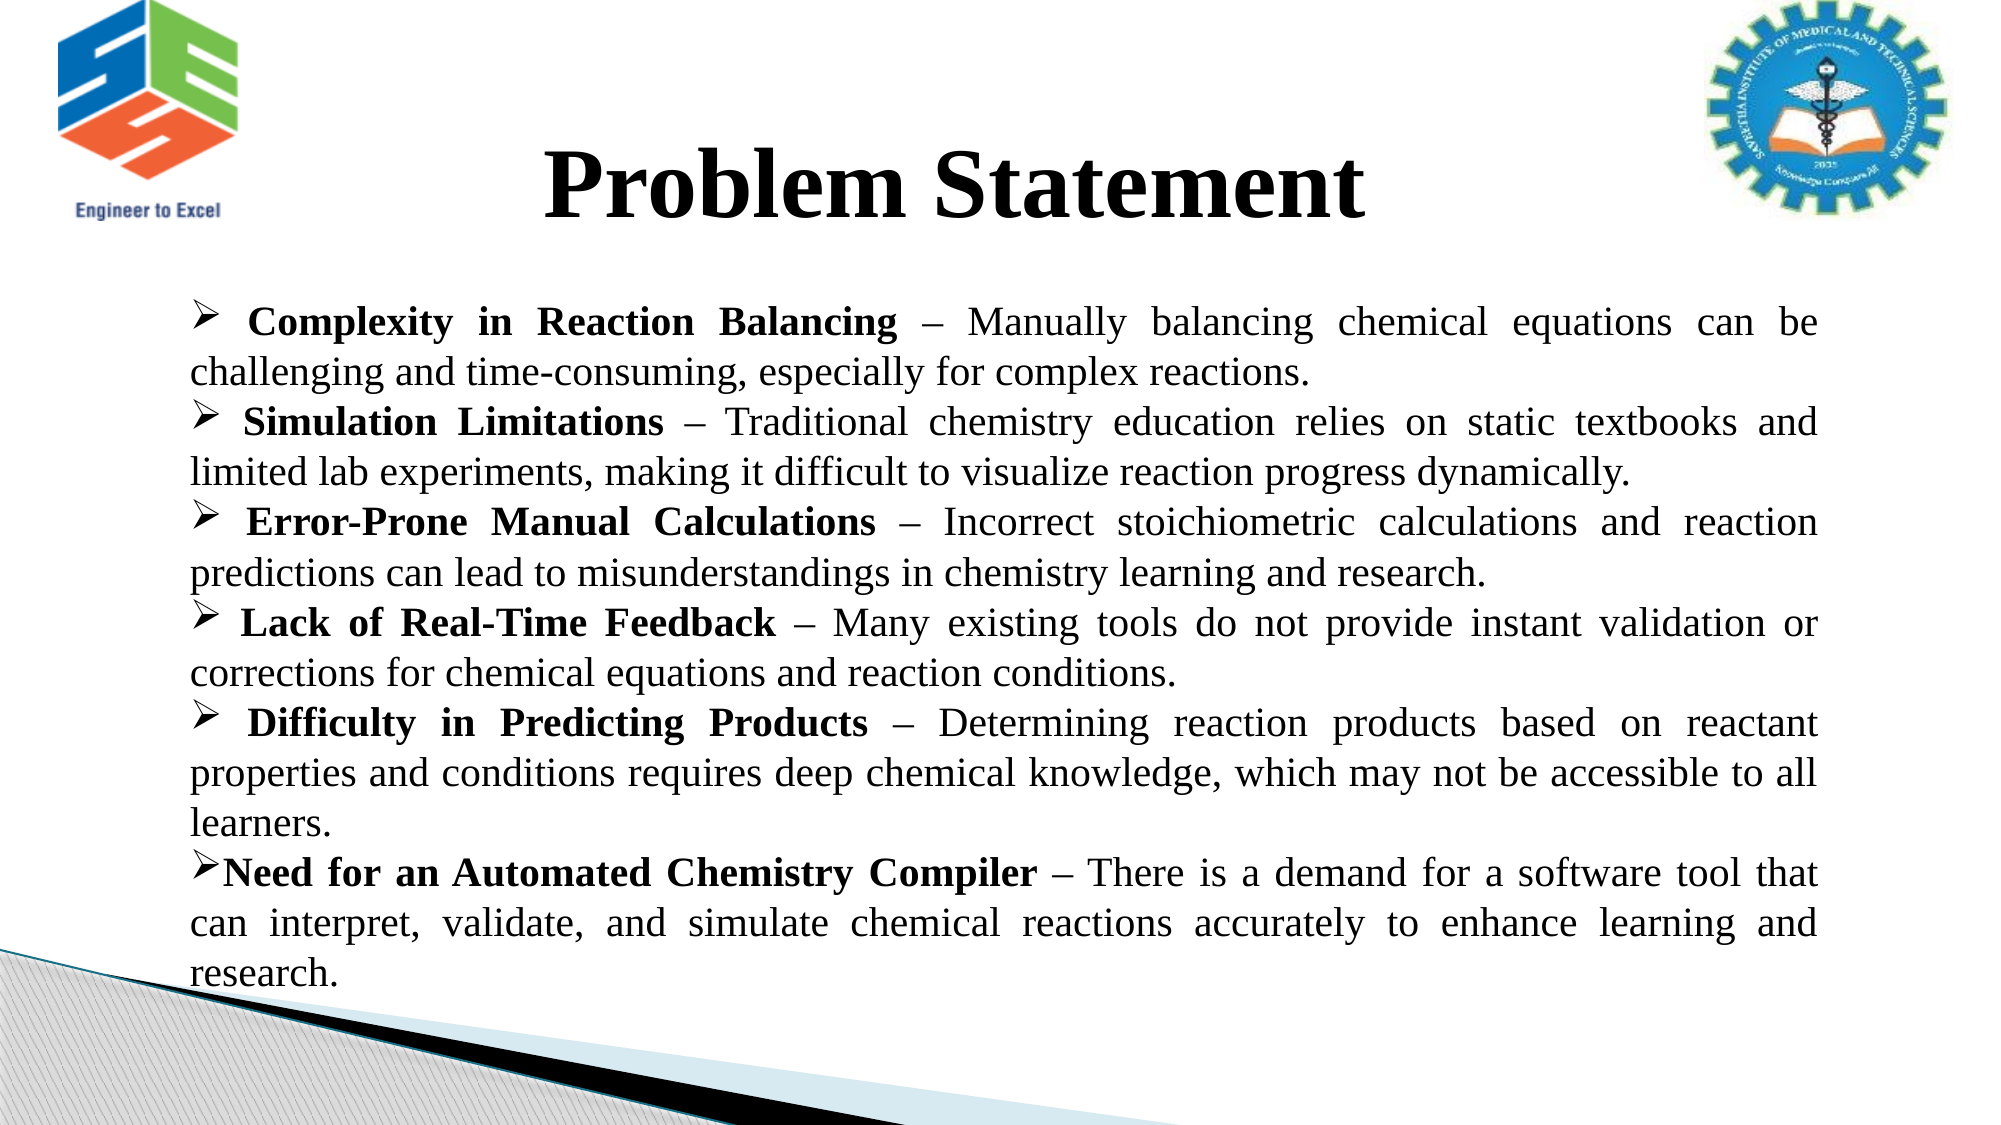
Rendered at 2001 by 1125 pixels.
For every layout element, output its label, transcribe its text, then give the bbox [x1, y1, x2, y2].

picture [1704, 0, 1955, 221]
text_box Complexity in Reaction Balancing – Manually balancing chemical equations can be challenging and time-consuming, especially for complex reactions. Simulation Limitations – Traditional chemistry education relies on static textbooks and limited lab experiments, making it difficult to visualize reaction progress dynamically. Error-Prone Manual Calculations – Incorrect stoichiometric calculations and reaction predictions can lead to misunderstandings in chemistry learning and research. Lack of Real-Time Feedback – Many existing tools do not provide instant validation or corrections for chemical equations and reaction conditions. Difficulty in Predicting Products – Determining reaction products based on reactant properties and conditions requires deep chemical knowledge, which may not be accessible to all learners. Need for an Automated Chemistry Compiler – There is a demand for a software tool that can interpret, validate, and simulate chemical reactions accurately to enhance learning and research. [175, 286, 1834, 1002]
picture [58, 0, 246, 221]
text_box Problem Statement [528, 110, 1382, 245]
